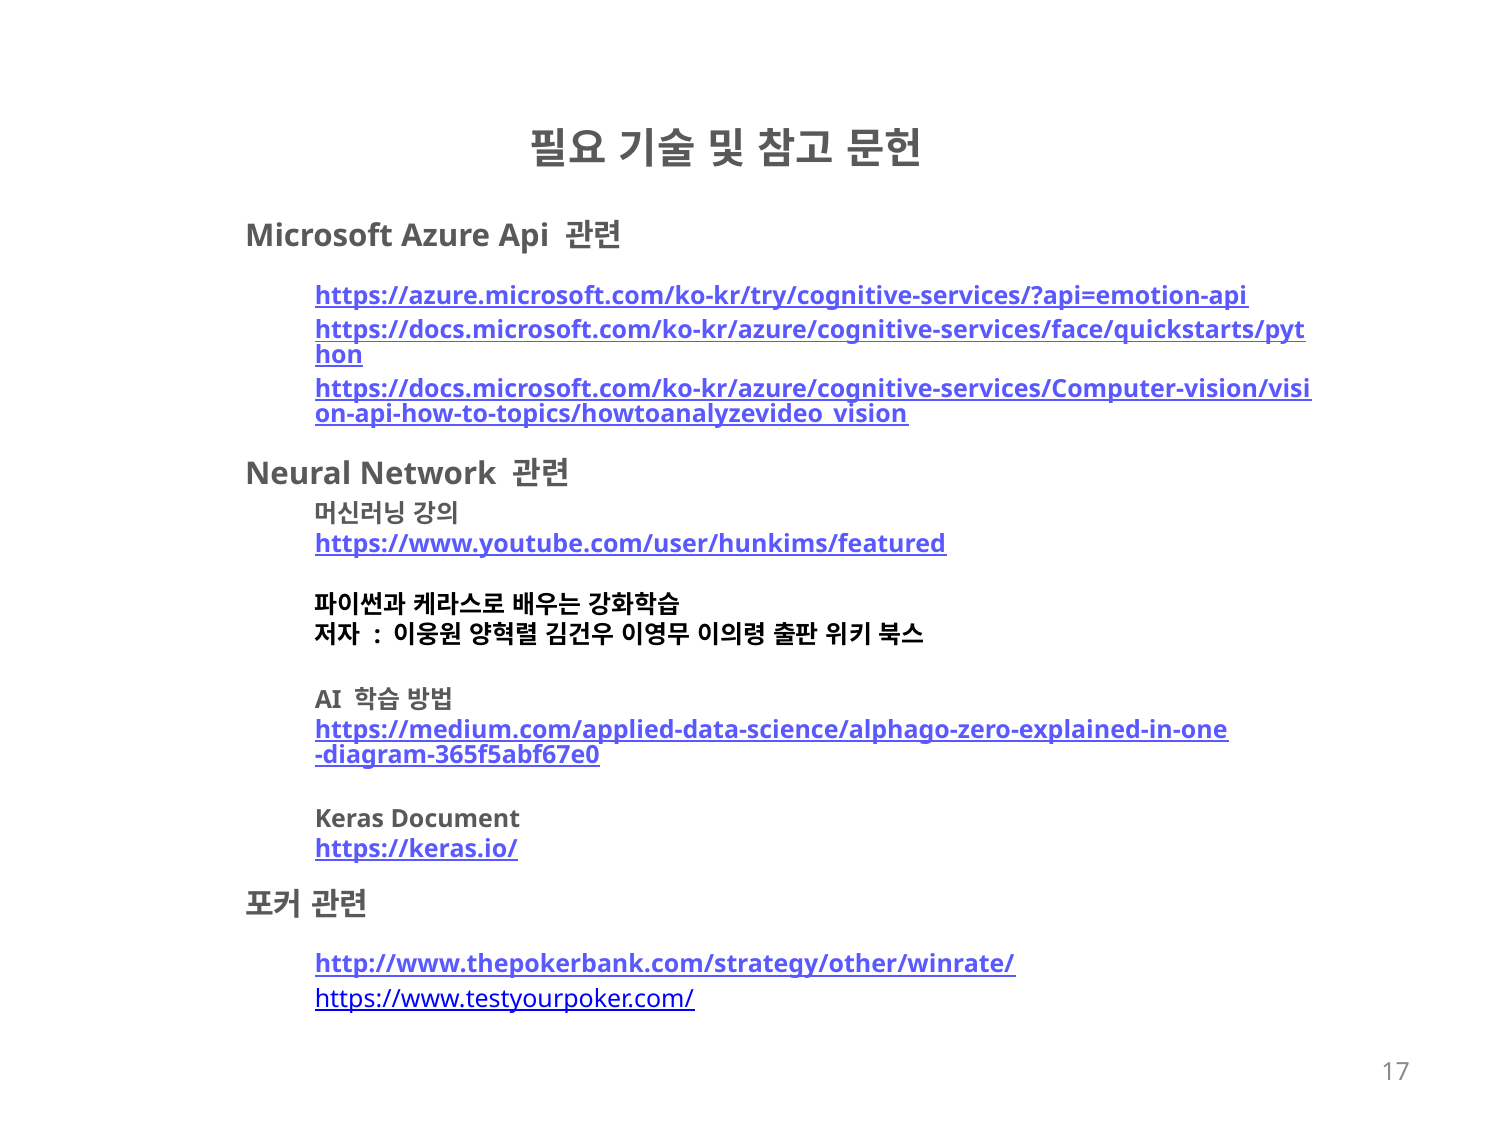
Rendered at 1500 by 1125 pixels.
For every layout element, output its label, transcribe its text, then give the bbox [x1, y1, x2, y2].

text_box Microsoft Azure Api 관련 [230, 208, 750, 261]
text_box Neural Network 관련 [230, 446, 1010, 499]
slide_number 17 [1074, 1042, 1425, 1103]
text_box 필요 기술 및 참고 문헌 [515, 114, 985, 179]
text_box http://www.thepokerbank.com/strategy/other/winrate/ https://www.testyourpoker.com/ [300, 940, 1246, 1054]
text_box https://azure.microsoft.com/ko-kr/try/cognitive-services/?api=emotion-api https://docs.microsoft.com/ko-kr/azure/cognitive-services/face/quickstarts/python https://docs.microsoft.com/ko-kr/azure/cognitive-services/Computer-vision/vision-api-how-to-topics/howtoanalyzevideo_vision [300, 272, 1329, 479]
text_box 포커 관련 [230, 877, 1010, 930]
text_box 머신러닝 강의 https://www.youtube.com/user/hunkims/featured 파이썬과 케라스로 배우는 강화학습 저자 : 이웅원 양혁렬 김건우 이영무 이의령 출판 위키 북스 AI 학습 방법 https://medium.com/applied-data-science/alphago-zero-explained-in-one-diagram-365f5abf67e0 Keras Document https://keras.io/ [300, 489, 1246, 924]
